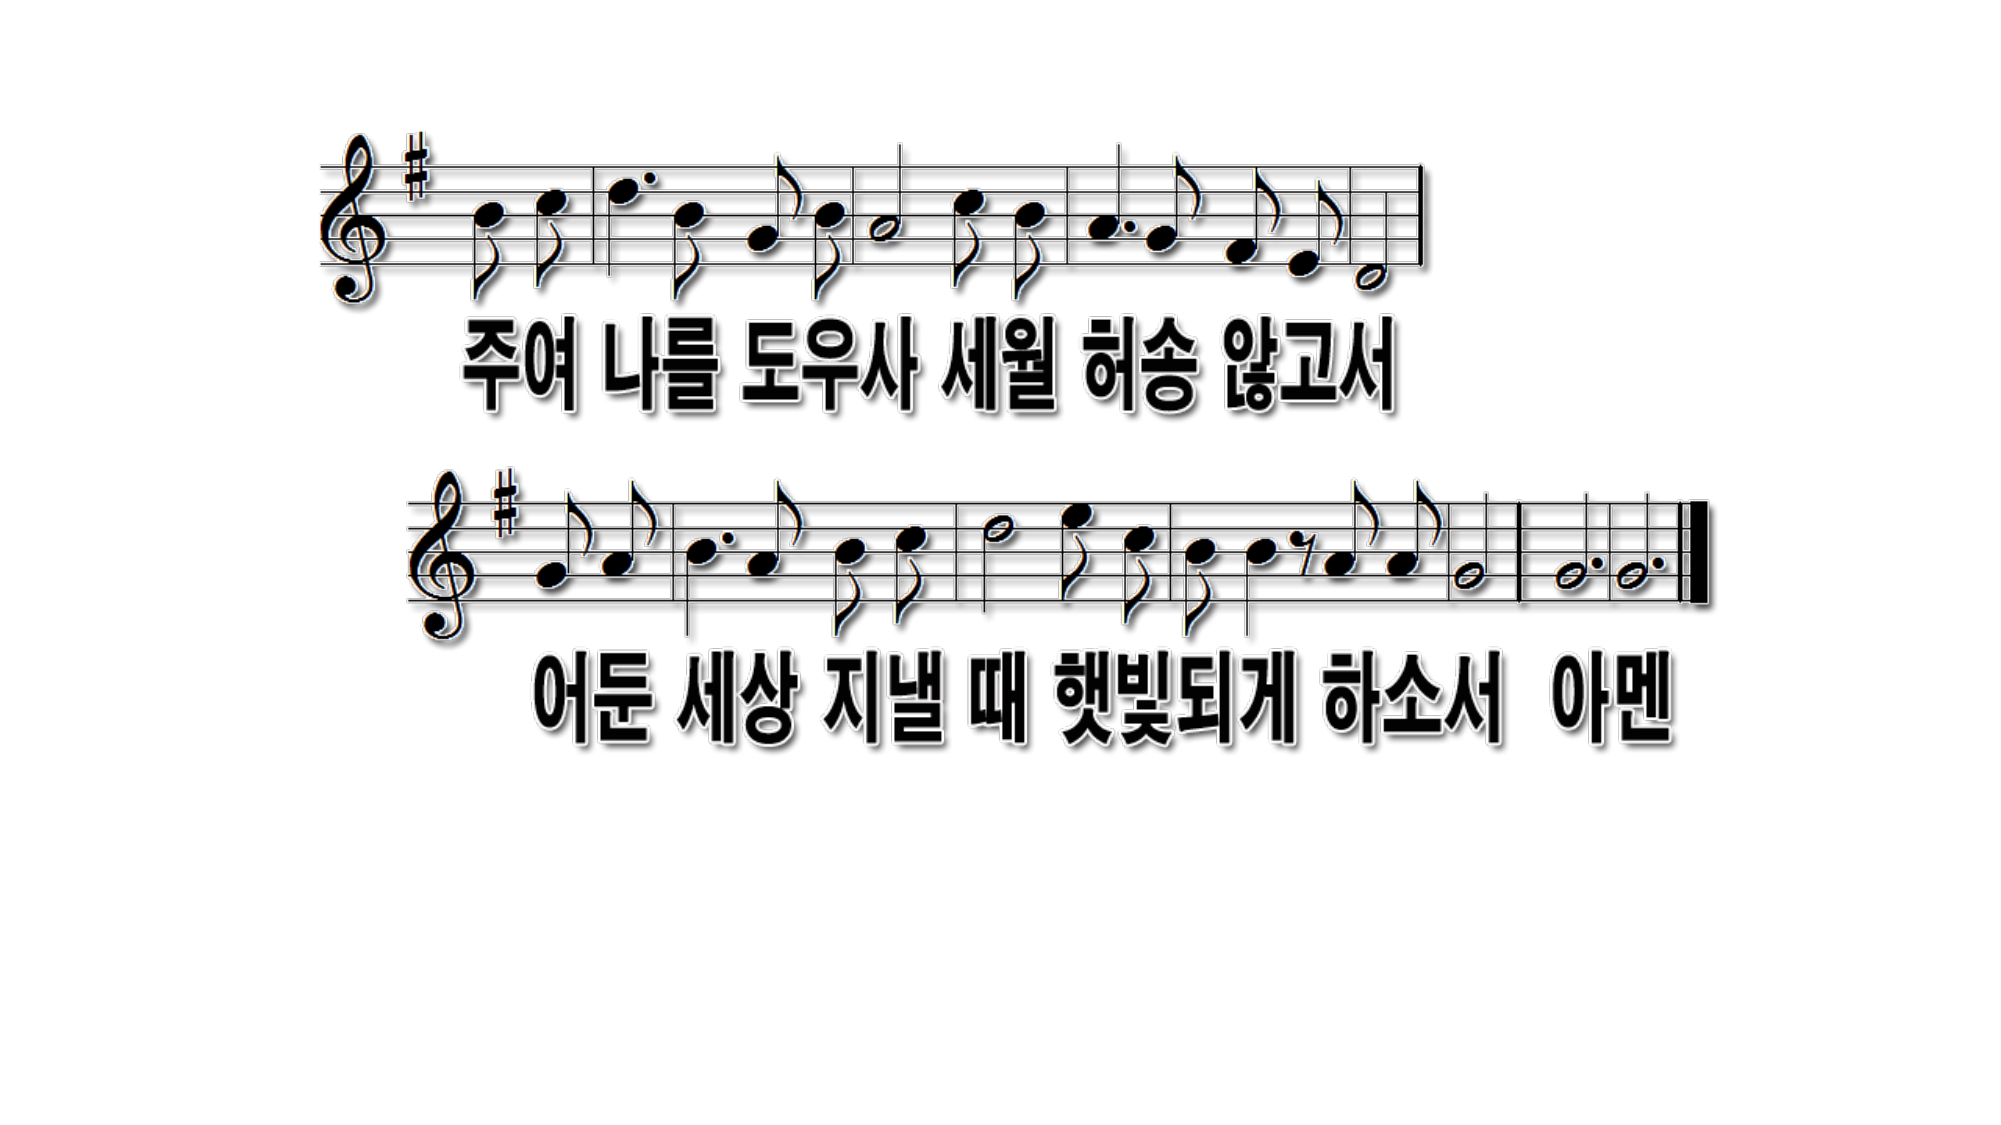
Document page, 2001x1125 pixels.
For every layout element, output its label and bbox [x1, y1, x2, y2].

picture [249, 0, 1750, 835]
